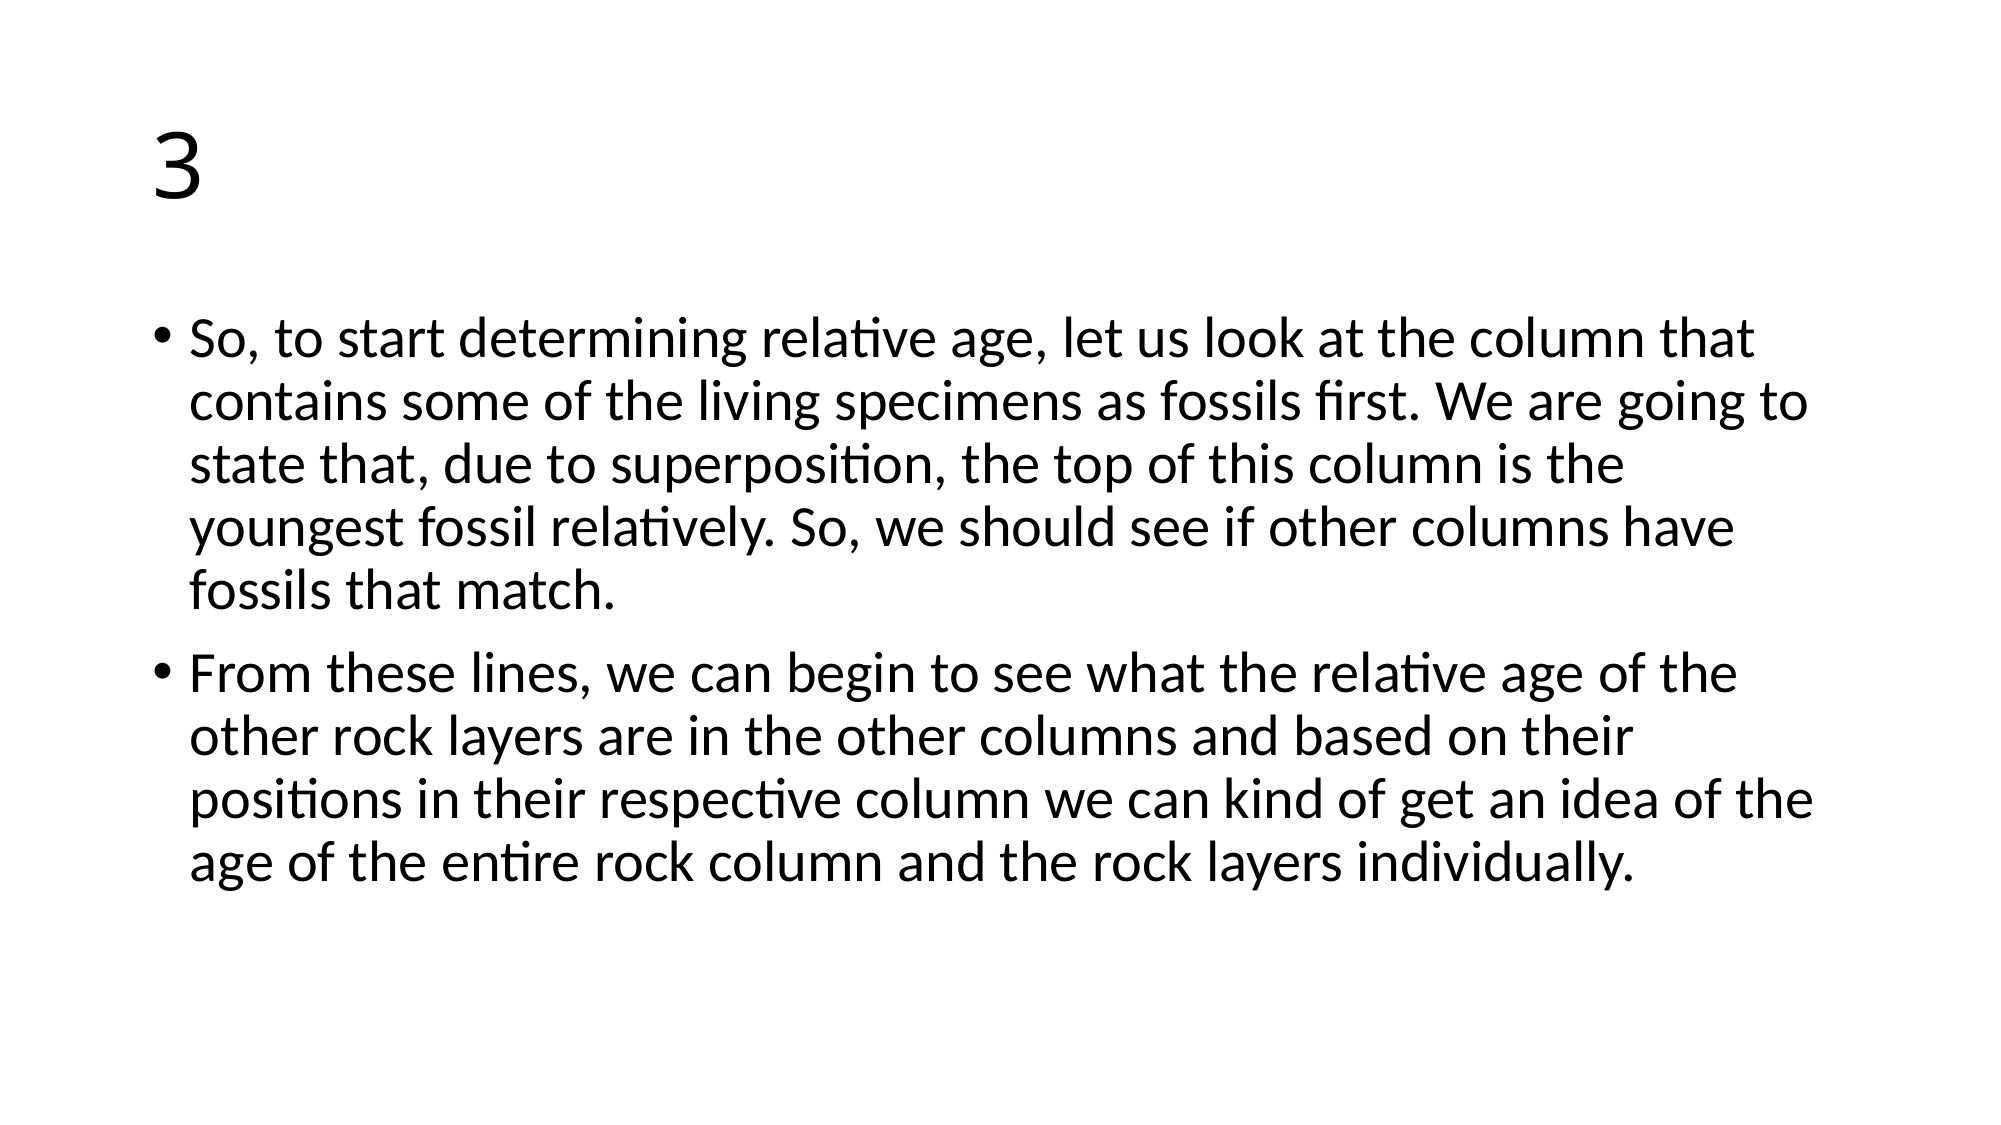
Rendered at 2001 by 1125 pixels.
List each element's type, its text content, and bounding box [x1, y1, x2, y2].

list So, to start determining relative age, let us look at the column that contains some of the living specimens as fossils first. We are going to state that, due to superposition, the top of this column is the youngest fossil relatively. So, we should see if other columns have fossils that match. From these lines, we can begin to see what the relative age of the other rock layers are in the other columns and based on their positions in their respective column we can kind of get an idea of the age of the entire rock column and the rock layers individually. [137, 299, 1863, 1014]
title 3 [137, 59, 1863, 278]
